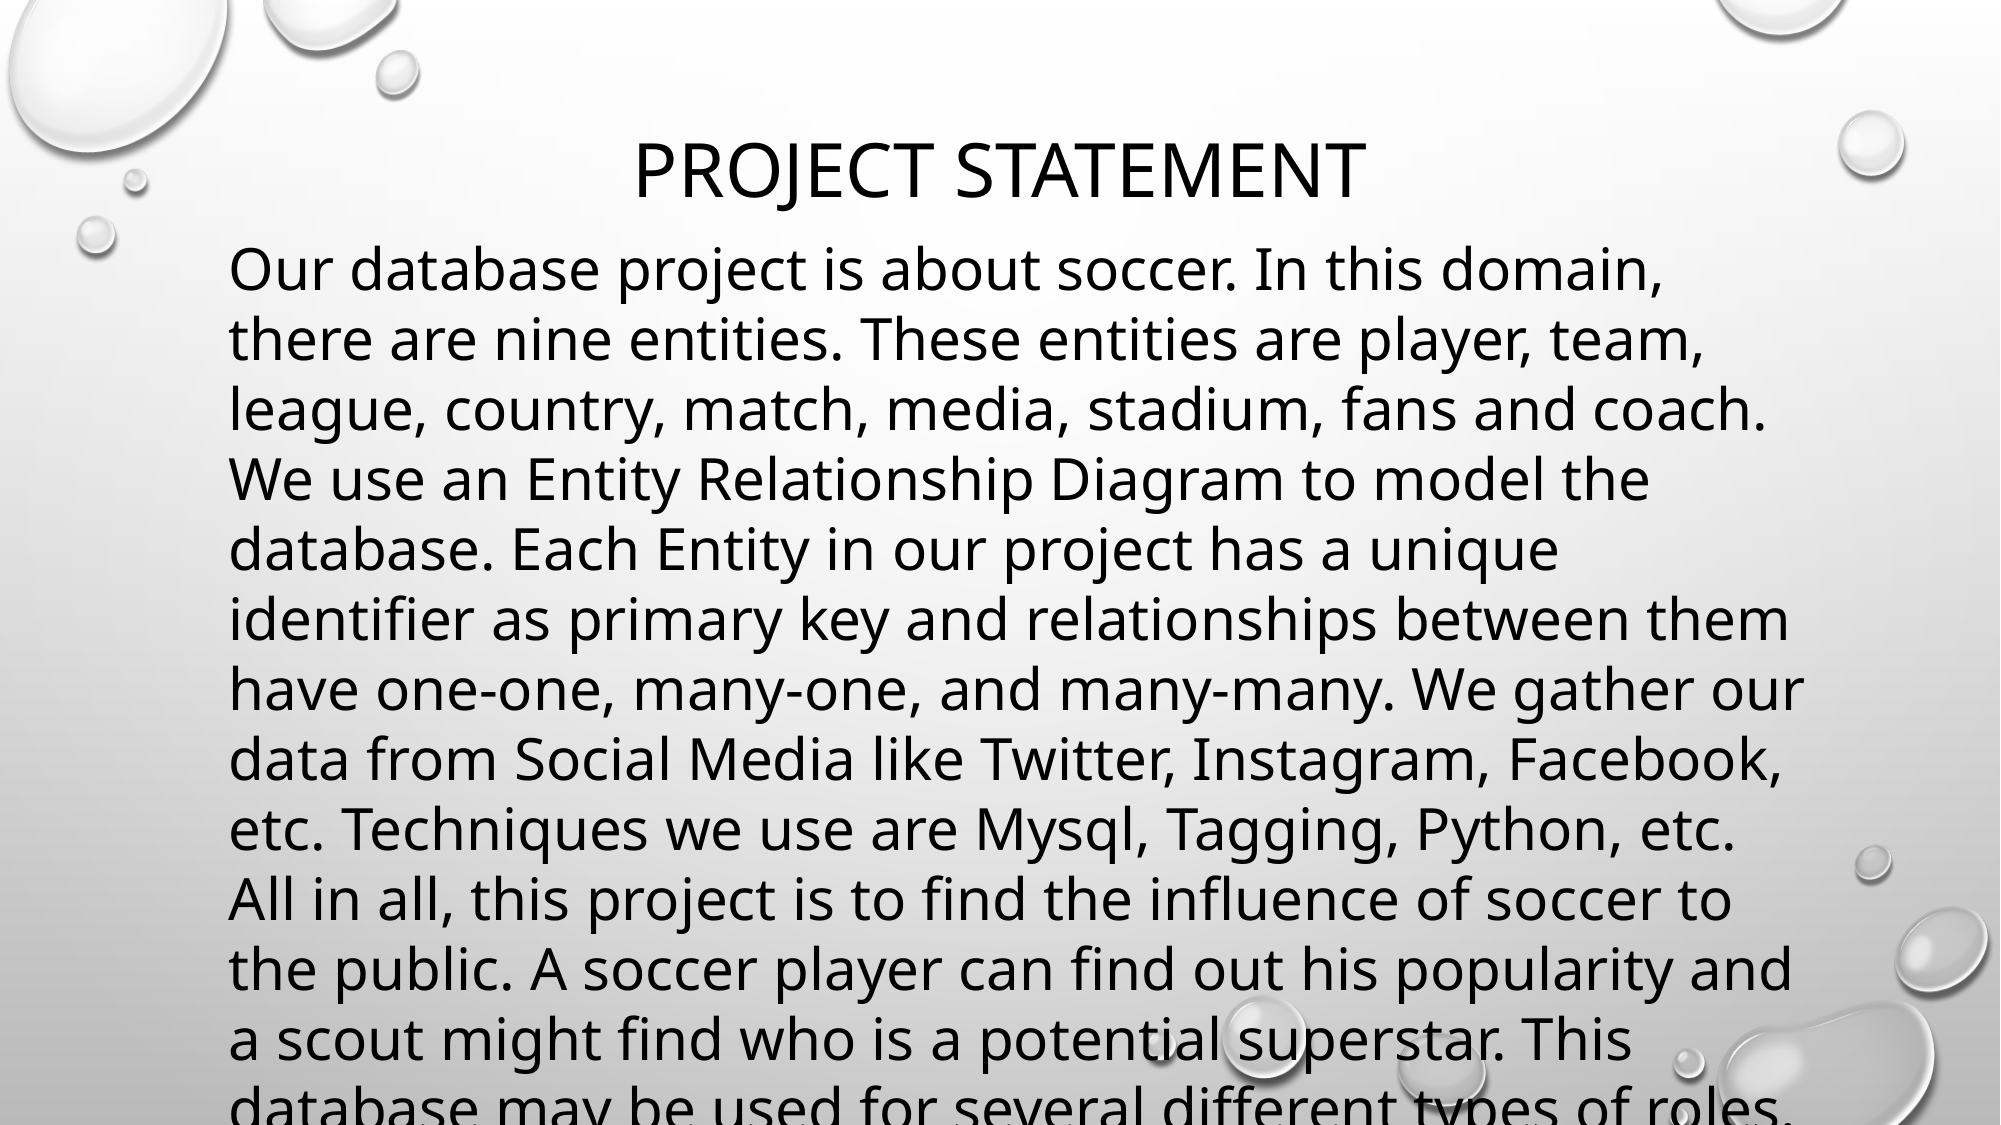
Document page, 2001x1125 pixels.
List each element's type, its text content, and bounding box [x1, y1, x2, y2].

text_box [149, 289, 1850, 851]
picture [0, 0, 2000, 1125]
text_box Our database project is about soccer. In this domain, there are nine entities. These entities are player, team, league, country, match, media, stadium, fans and coach. We use an Entity Relationship Diagram to model the database. Each Entity in our project has a unique identifier as primary key and relationships between them have one-one, many-one, and many-many. We gather our data from Social Media like Twitter, Instagram, Facebook, etc. Techniques we use are Mysql, Tagging, Python, etc. All in all, this project is to find the influence of soccer to the public. A soccer player can find out his popularity and a scout might find who is a potential superstar. This database may be used for several different types of roles. [213, 224, 1829, 289]
title project statement [149, 101, 1851, 245]
text_box Our database project is about soccer. In this domain, there are nine entities. These entities are player, team, league, country, match, media, stadium, fans and coach. We use an Entity Relationship Diagram to model the database. Each Entity in our project has a unique identifier as primary key and relationships between them have one-one, many-one, and many-many. We gather our data from Social Media like Twitter, Instagram, Facebook, etc. Techniques we use are Mysql, Tagging, Python, etc. All in all, this project is to find the influence of soccer to the public. A soccer player can find out his popularity and a scout might find who is a potential superstar. This database may be used for several different types of roles. [213, 851, 1829, 1125]
